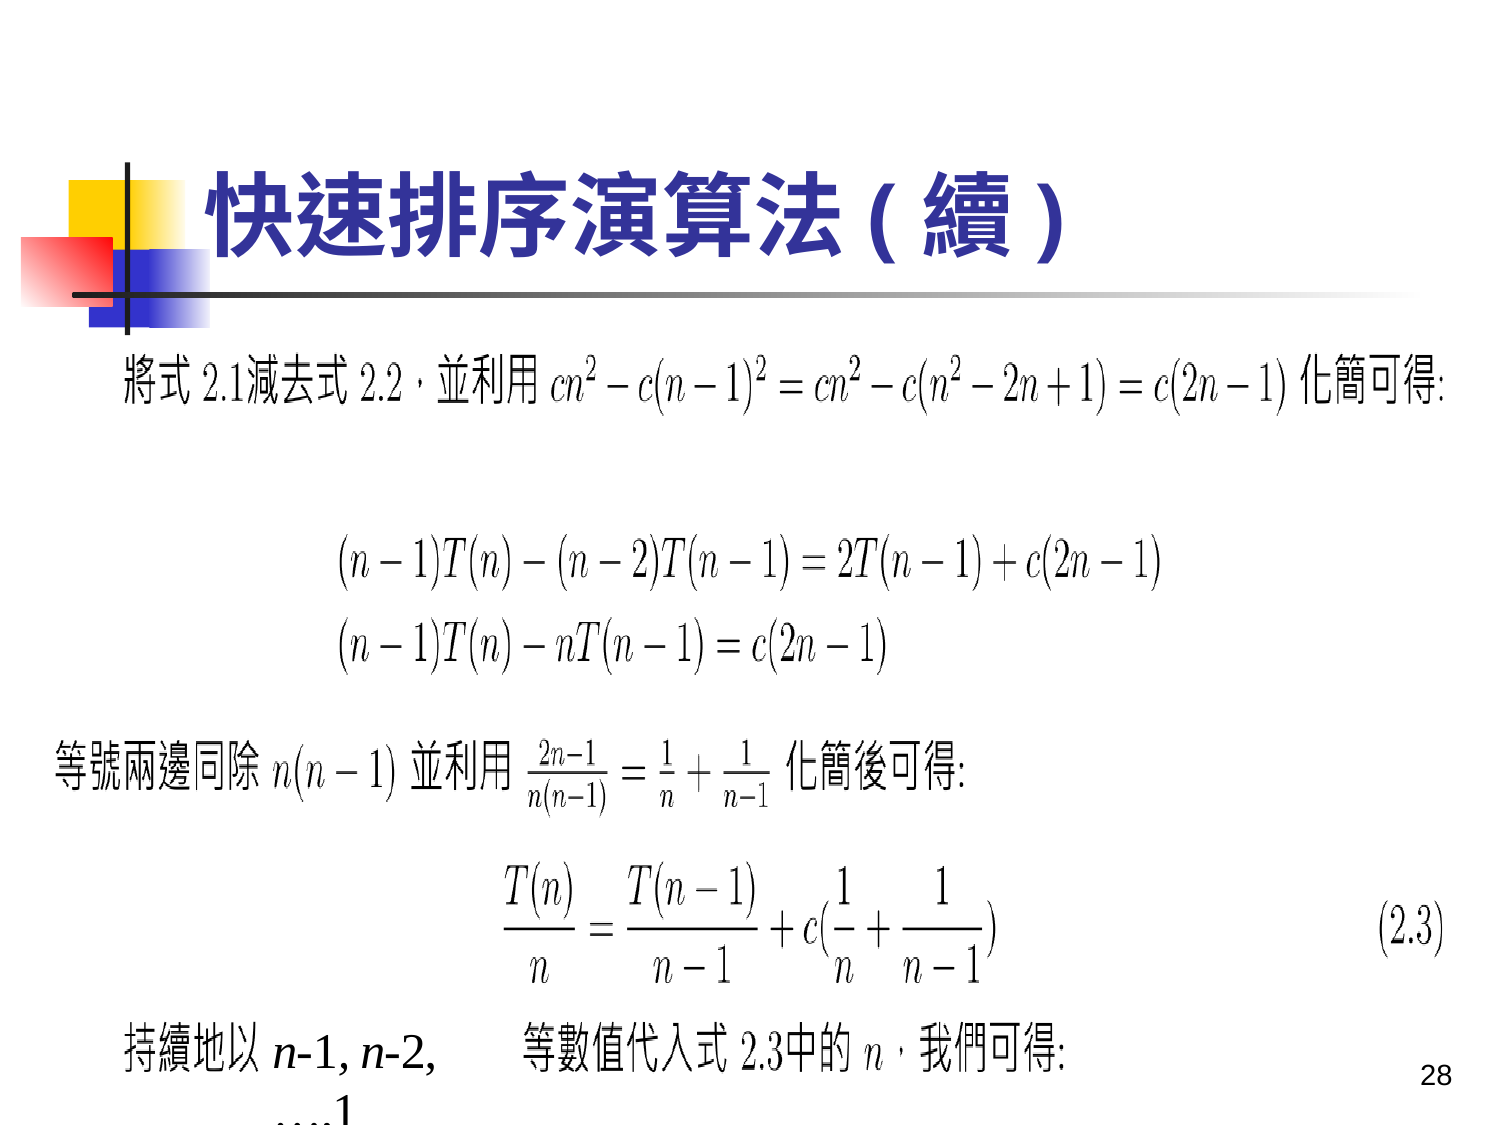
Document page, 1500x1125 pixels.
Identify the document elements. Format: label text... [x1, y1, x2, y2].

picture [52, 337, 1448, 1083]
title 快速排序演算法(續) [188, 35, 1468, 275]
slide_number 28 [1154, 1023, 1468, 1100]
text_box n-1, n-2,…,1 [272, 1091, 521, 1125]
